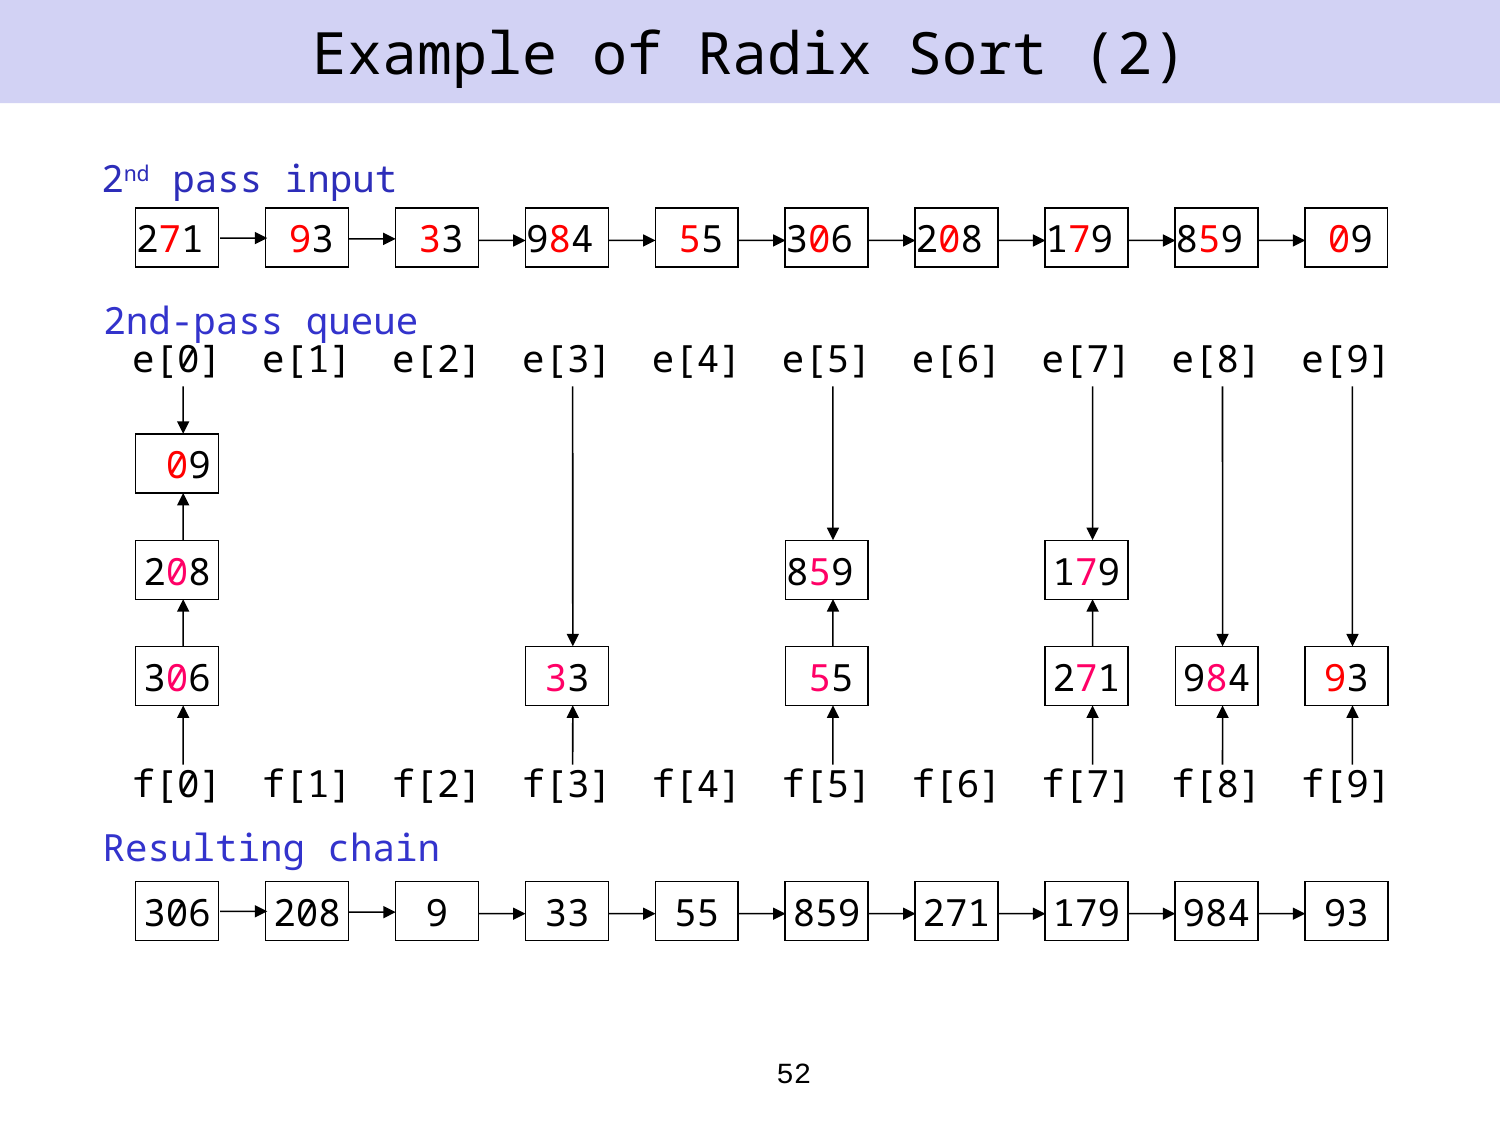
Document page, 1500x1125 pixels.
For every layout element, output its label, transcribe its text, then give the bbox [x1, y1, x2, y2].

text_box [826, 705, 840, 765]
text_box 179 [1045, 540, 1128, 600]
text_box f[9] [1305, 752, 1388, 812]
text_box [868, 907, 916, 920]
text_box e[6] [915, 327, 999, 387]
text_box [998, 907, 1046, 920]
text_box [738, 234, 786, 247]
text_box Resulting chain [87, 816, 455, 877]
text_box [868, 234, 916, 247]
text_box 55 [655, 881, 739, 941]
text_box [348, 232, 396, 246]
text_box 208 [135, 540, 219, 600]
text_box e[2] [395, 327, 479, 387]
text_box 984 [525, 208, 609, 268]
text_box e[4] [655, 327, 739, 387]
text_box [478, 234, 526, 247]
text_box [1086, 705, 1099, 765]
text_box f[0] [135, 752, 219, 812]
text_box 859 [1175, 208, 1258, 268]
text_box [176, 386, 190, 434]
text_box 55 [655, 208, 739, 268]
text_box 271 [1045, 646, 1128, 706]
text_box e[3] [525, 327, 609, 387]
text_box 271 [135, 208, 219, 268]
text_box 93 [1305, 881, 1388, 941]
text_box f[8] [1175, 752, 1259, 812]
text_box 09 [1304, 208, 1388, 268]
text_box [1258, 907, 1306, 920]
text_box [566, 386, 579, 647]
text_box e[0] [135, 350, 219, 387]
text_box [176, 599, 190, 647]
text_box [1128, 234, 1176, 247]
text_box [608, 234, 656, 247]
text_box 33 [395, 208, 479, 268]
text_box 93 [1305, 646, 1388, 706]
text_box f[4] [655, 752, 739, 812]
text_box 859 [785, 540, 869, 600]
text_box 179 [1045, 881, 1128, 941]
text_box 984 [1175, 881, 1258, 941]
text_box 306 [135, 881, 219, 941]
text_box [1346, 386, 1359, 647]
text_box 93 [265, 208, 349, 268]
text_box [348, 905, 396, 919]
text_box e[8] [1175, 327, 1259, 387]
text_box [826, 599, 840, 647]
text_box 859 [785, 881, 868, 941]
text_box f[5] [785, 752, 869, 812]
text_box [826, 386, 840, 541]
text_box [1216, 386, 1229, 647]
text_box [176, 492, 190, 541]
text_box 9 [395, 881, 479, 941]
text_box 984 [1175, 646, 1259, 706]
text_box [608, 907, 656, 920]
text_box [1128, 907, 1176, 920]
text_box e[5] [785, 327, 869, 387]
text_box 33 [525, 881, 609, 941]
slide_number 52 [513, 1046, 827, 1094]
text_box [1086, 386, 1099, 541]
text_box [220, 231, 268, 245]
text_box e[9] [1305, 327, 1388, 387]
text_box [478, 907, 526, 920]
text_box 271 [915, 881, 998, 941]
text_box 33 [525, 646, 609, 706]
text_box 306 [785, 208, 868, 268]
text_box f[2] [395, 752, 479, 812]
text_box [220, 905, 268, 918]
text_box [1086, 599, 1099, 647]
text_box f[3] [525, 752, 609, 812]
text_box 2nd pass input [86, 147, 412, 208]
text_box [566, 705, 579, 765]
text_box 55 [785, 646, 869, 706]
text_box e[7] [1045, 327, 1129, 387]
title Example of Radix Sort (2) [0, 0, 1500, 104]
text_box [738, 907, 786, 920]
text_box e[1] [265, 350, 349, 387]
text_box 179 [1045, 208, 1128, 268]
text_box [998, 234, 1046, 247]
text_box f[1] [265, 752, 349, 812]
text_box 09 [135, 434, 219, 494]
text_box f[7] [1045, 752, 1129, 812]
text_box 208 [265, 881, 349, 941]
text_box 2nd-pass queue [88, 289, 434, 350]
text_box [1258, 234, 1306, 247]
text_box 306 [135, 646, 219, 706]
text_box 208 [915, 208, 998, 268]
text_box [1216, 705, 1229, 765]
text_box [1346, 705, 1359, 765]
text_box f[6] [915, 752, 999, 812]
text_box [176, 706, 190, 765]
